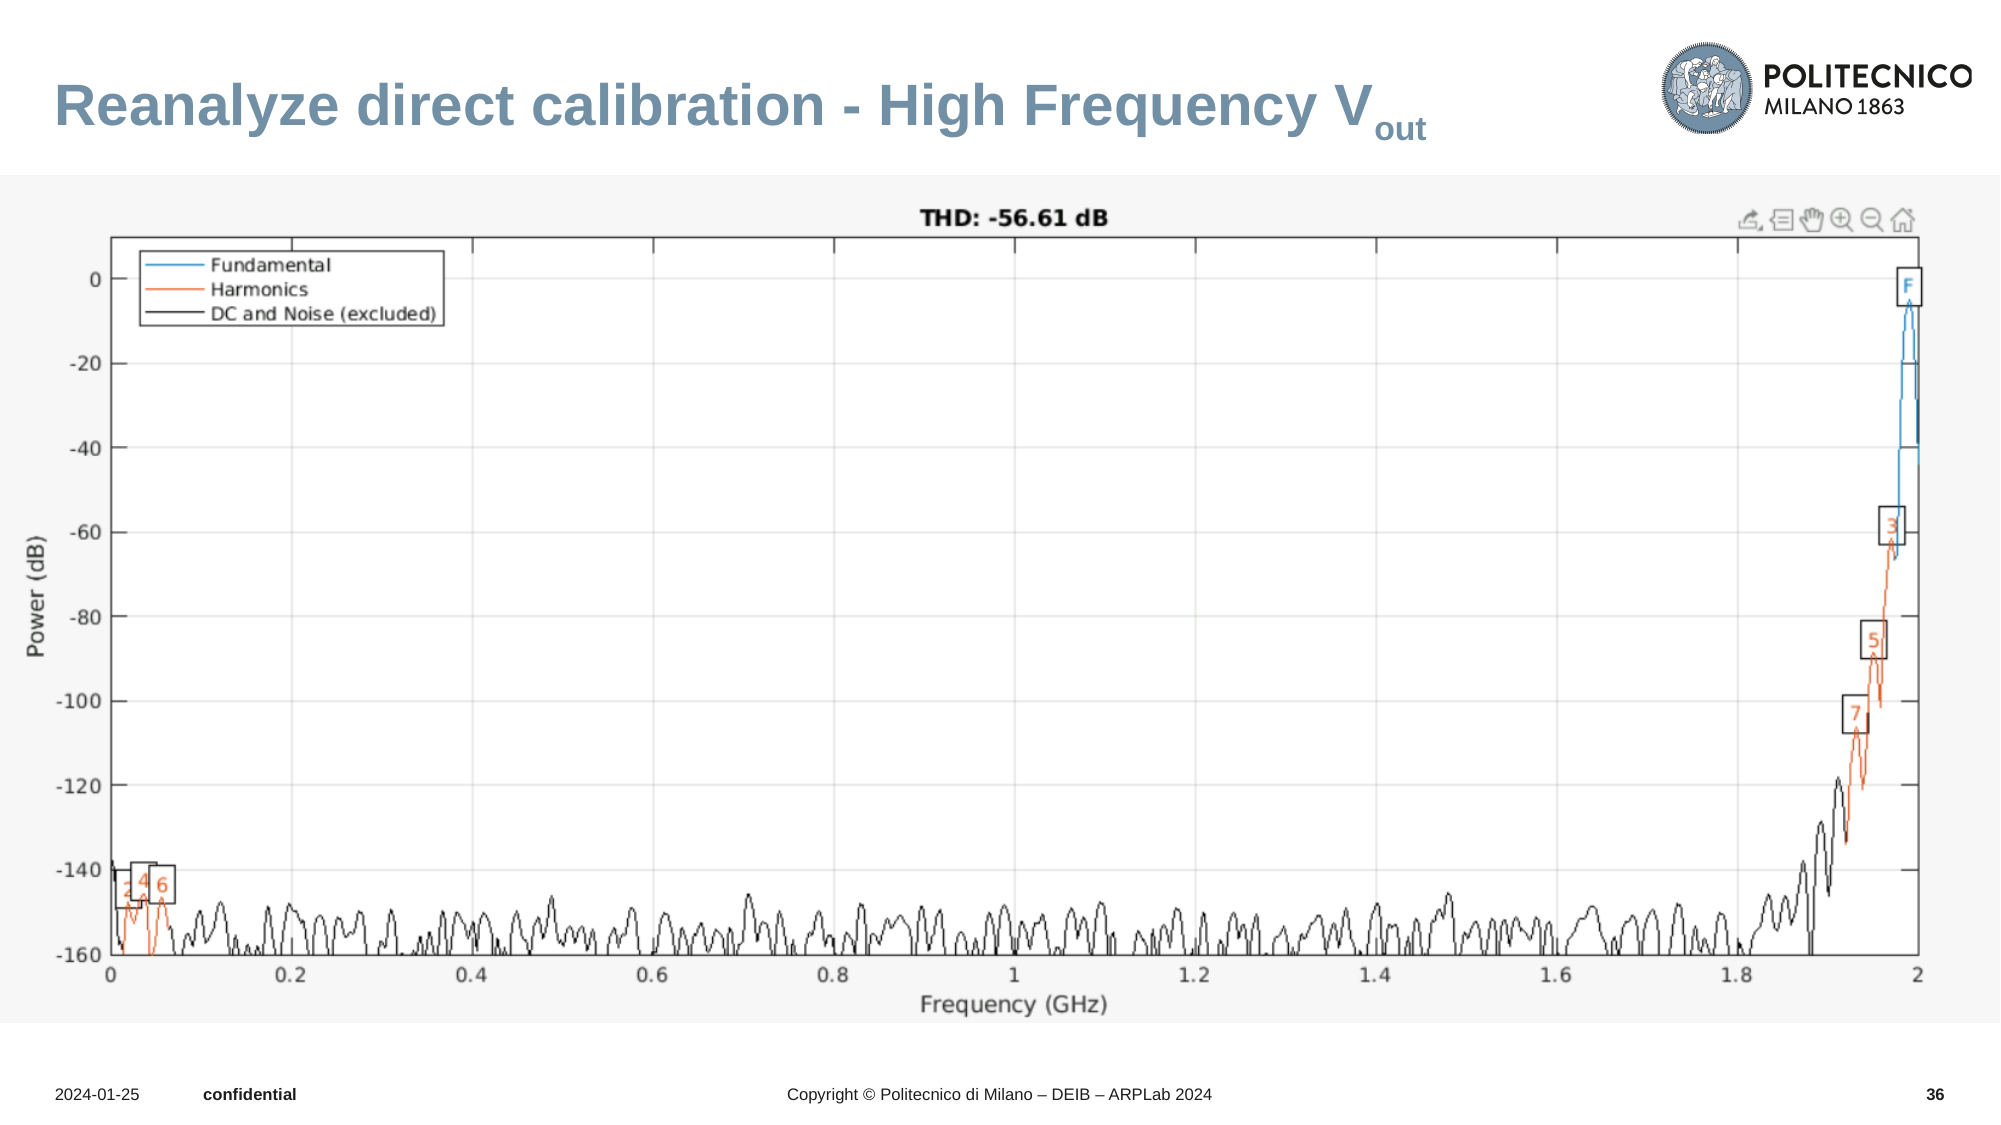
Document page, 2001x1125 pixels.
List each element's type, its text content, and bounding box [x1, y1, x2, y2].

picture [0, 175, 2000, 1023]
title Reanalyze direct calibration - High Frequency Vout [55, 30, 1694, 149]
